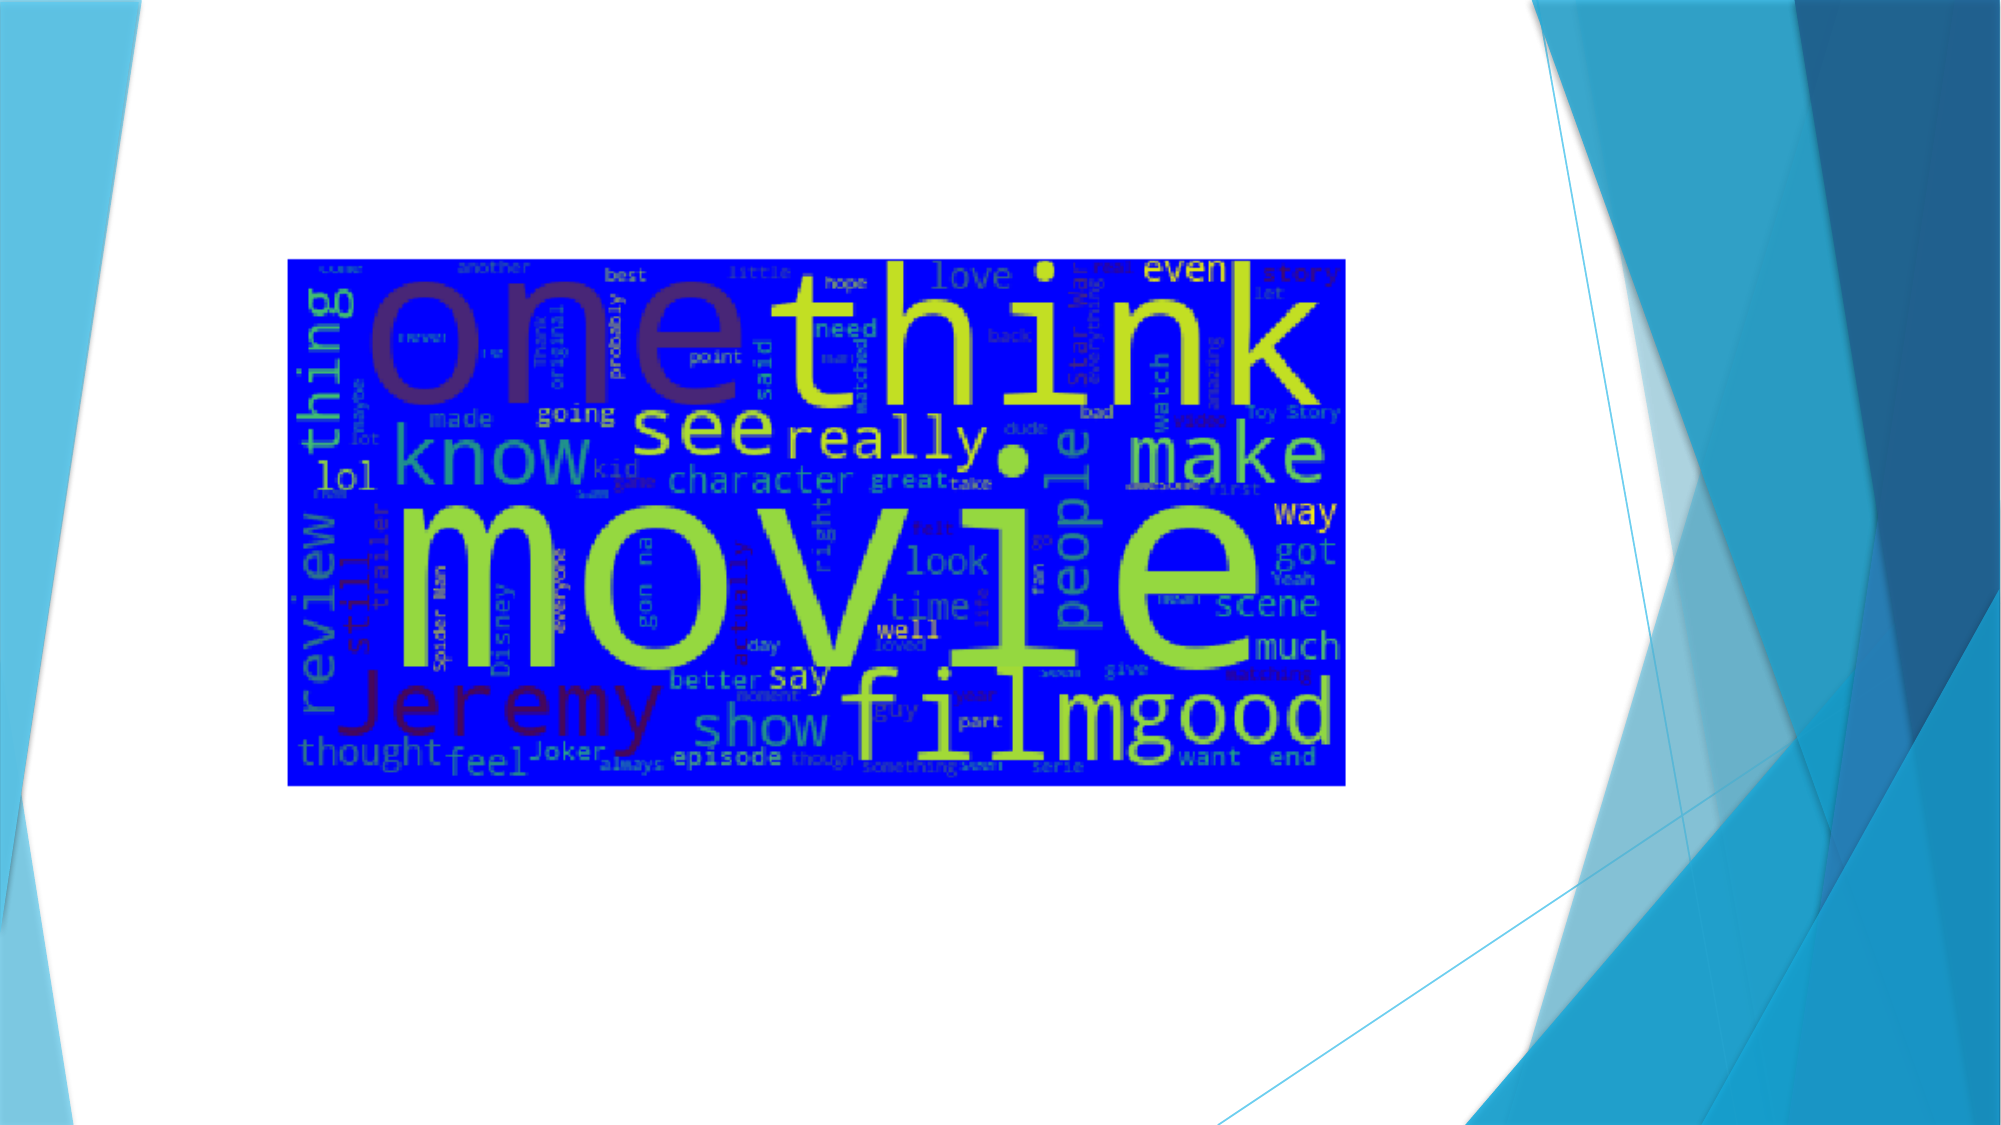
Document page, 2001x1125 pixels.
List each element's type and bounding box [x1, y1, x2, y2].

text_box [0, 0, 2000, 1125]
list [262, 106, 1372, 940]
